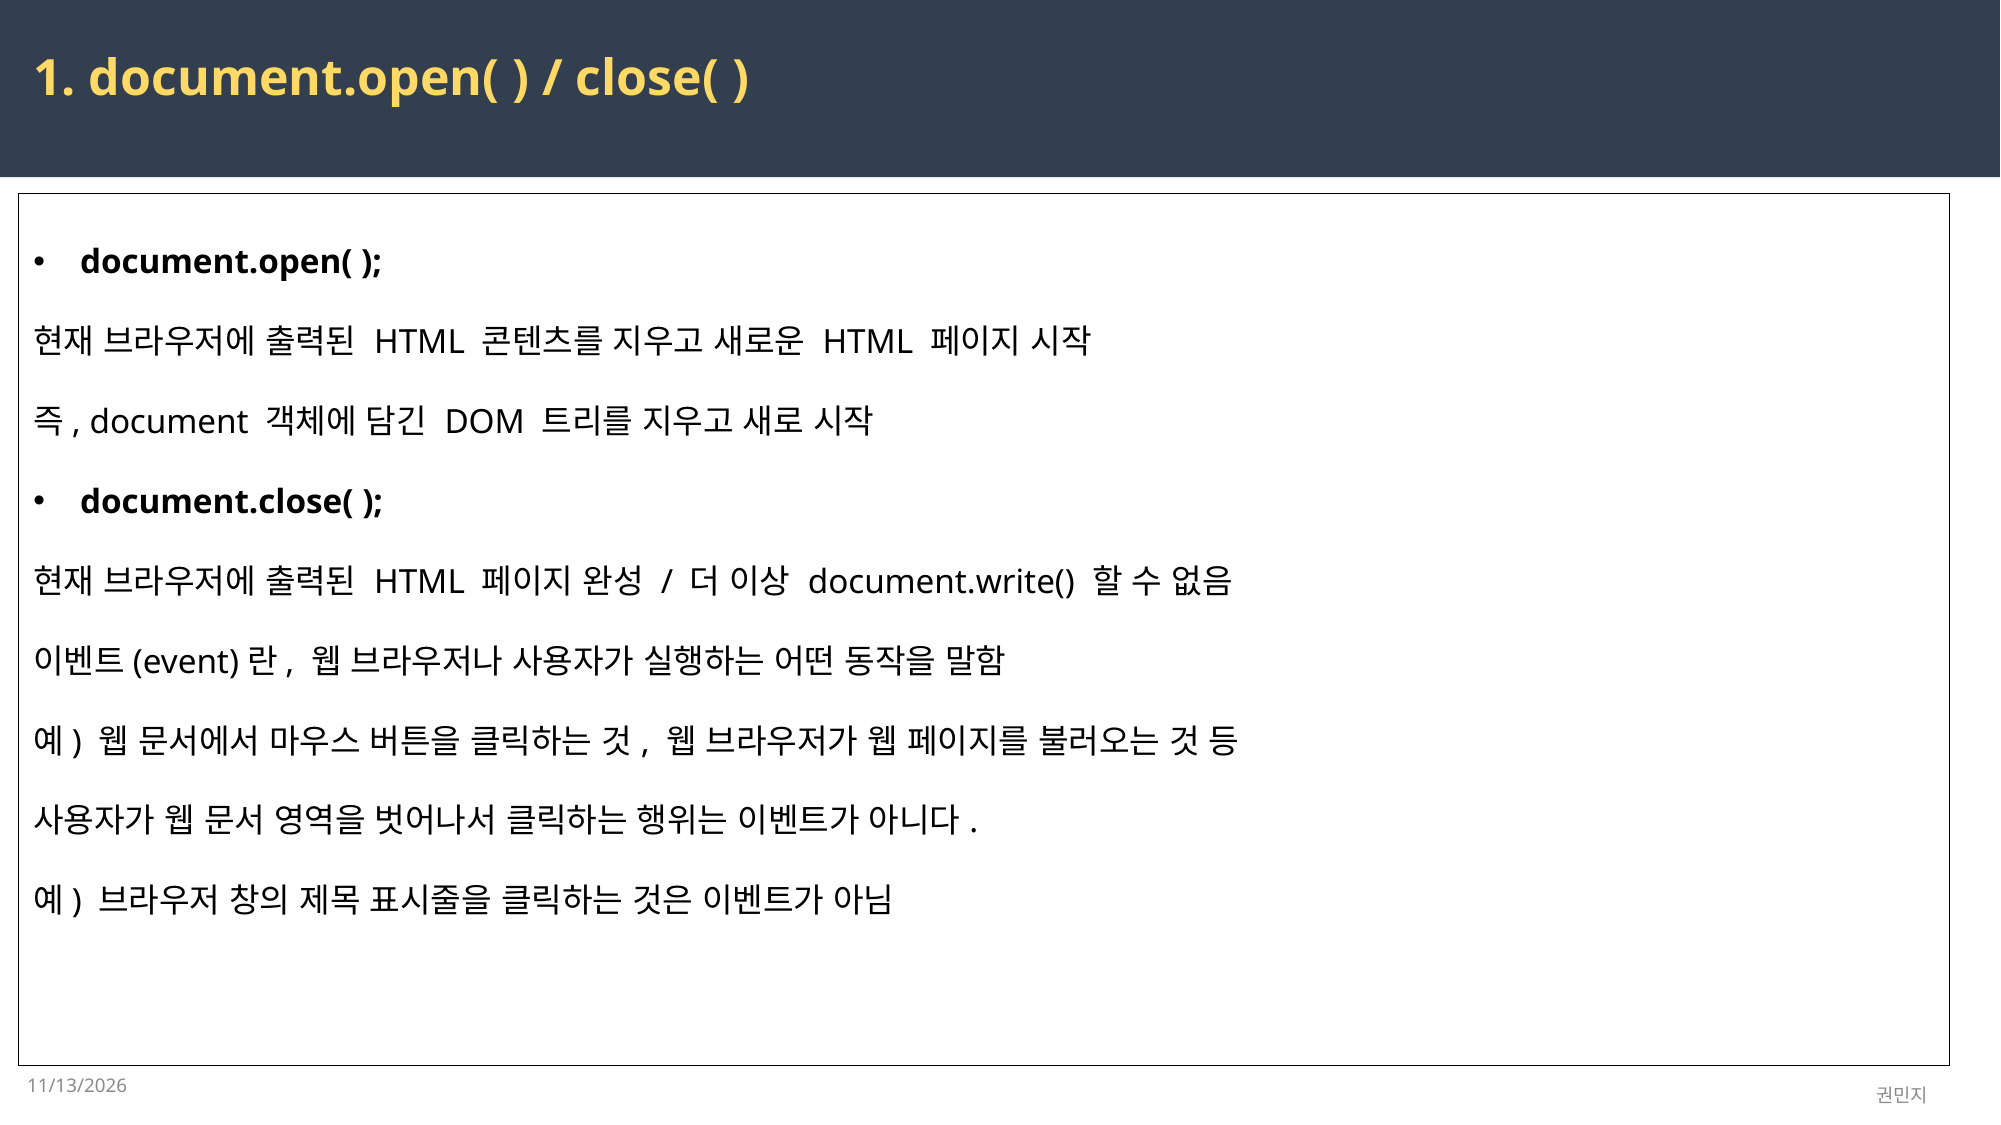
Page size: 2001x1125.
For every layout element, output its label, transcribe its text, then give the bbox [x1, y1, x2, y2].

footer 권민지 [1805, 1065, 1999, 1125]
text_box document.open( ); 현재 브라우저에 출력된 HTML 콘텐츠를 지우고 새로운 HTML 페이지 시작 즉, document 객체에 담긴 DOM 트리를 지우고 새로 시작 document.close( ); 현재 브라우저에 출력된 HTML 페이지 완성 / 더 이상 document.write() 할 수 없음 이벤트(event)란, 웹 브라우저나 사용자가 실행하는 어떤 동작을 말함 예) 웹 문서에서 마우스 버튼을 클릭하는 것, 웹 브라우저가 웹 페이지를 불러오는 것 등 사용자가 웹 문서 영역을 벗어나서 클릭하는 행위는 이벤트가 아니다. 예) 브라우저 창의 제목 표시줄을 클릭하는 것은 이벤트가 아님 [18, 193, 1950, 1066]
text_box [0, 0, 2000, 178]
text_box 1. document.open( ) / close( ) [18, 38, 1985, 113]
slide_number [12, 1056, 462, 1117]
